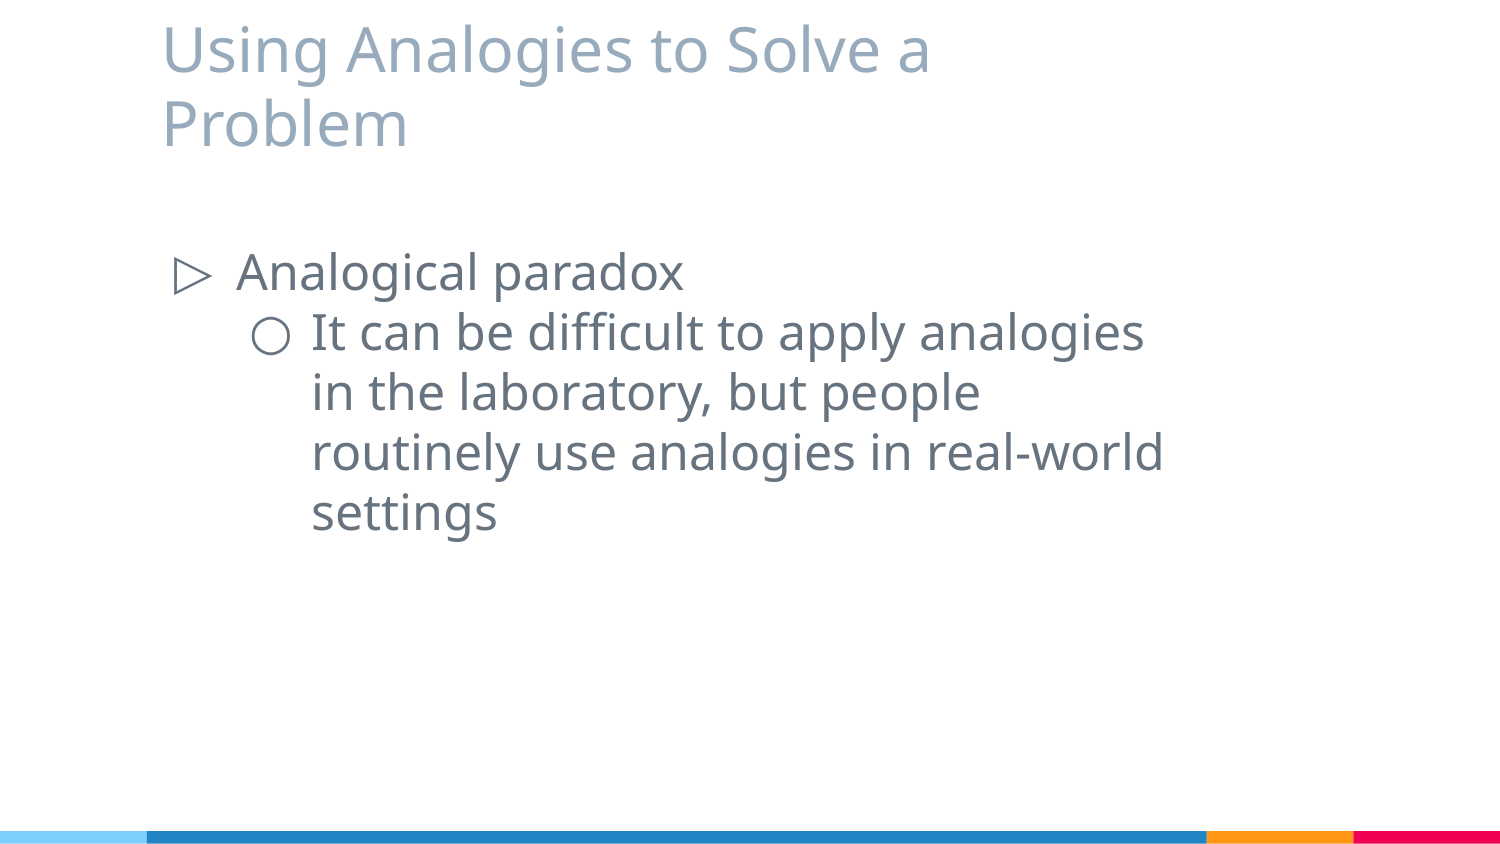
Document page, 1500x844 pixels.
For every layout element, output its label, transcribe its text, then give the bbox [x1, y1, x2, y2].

title Using Analogies to Solve a Problem [146, 33, 1207, 175]
list Analogical paradox It can be difficult to apply analogies in the laboratory, but people routinely use analogies in real-world settings [146, 225, 1207, 809]
